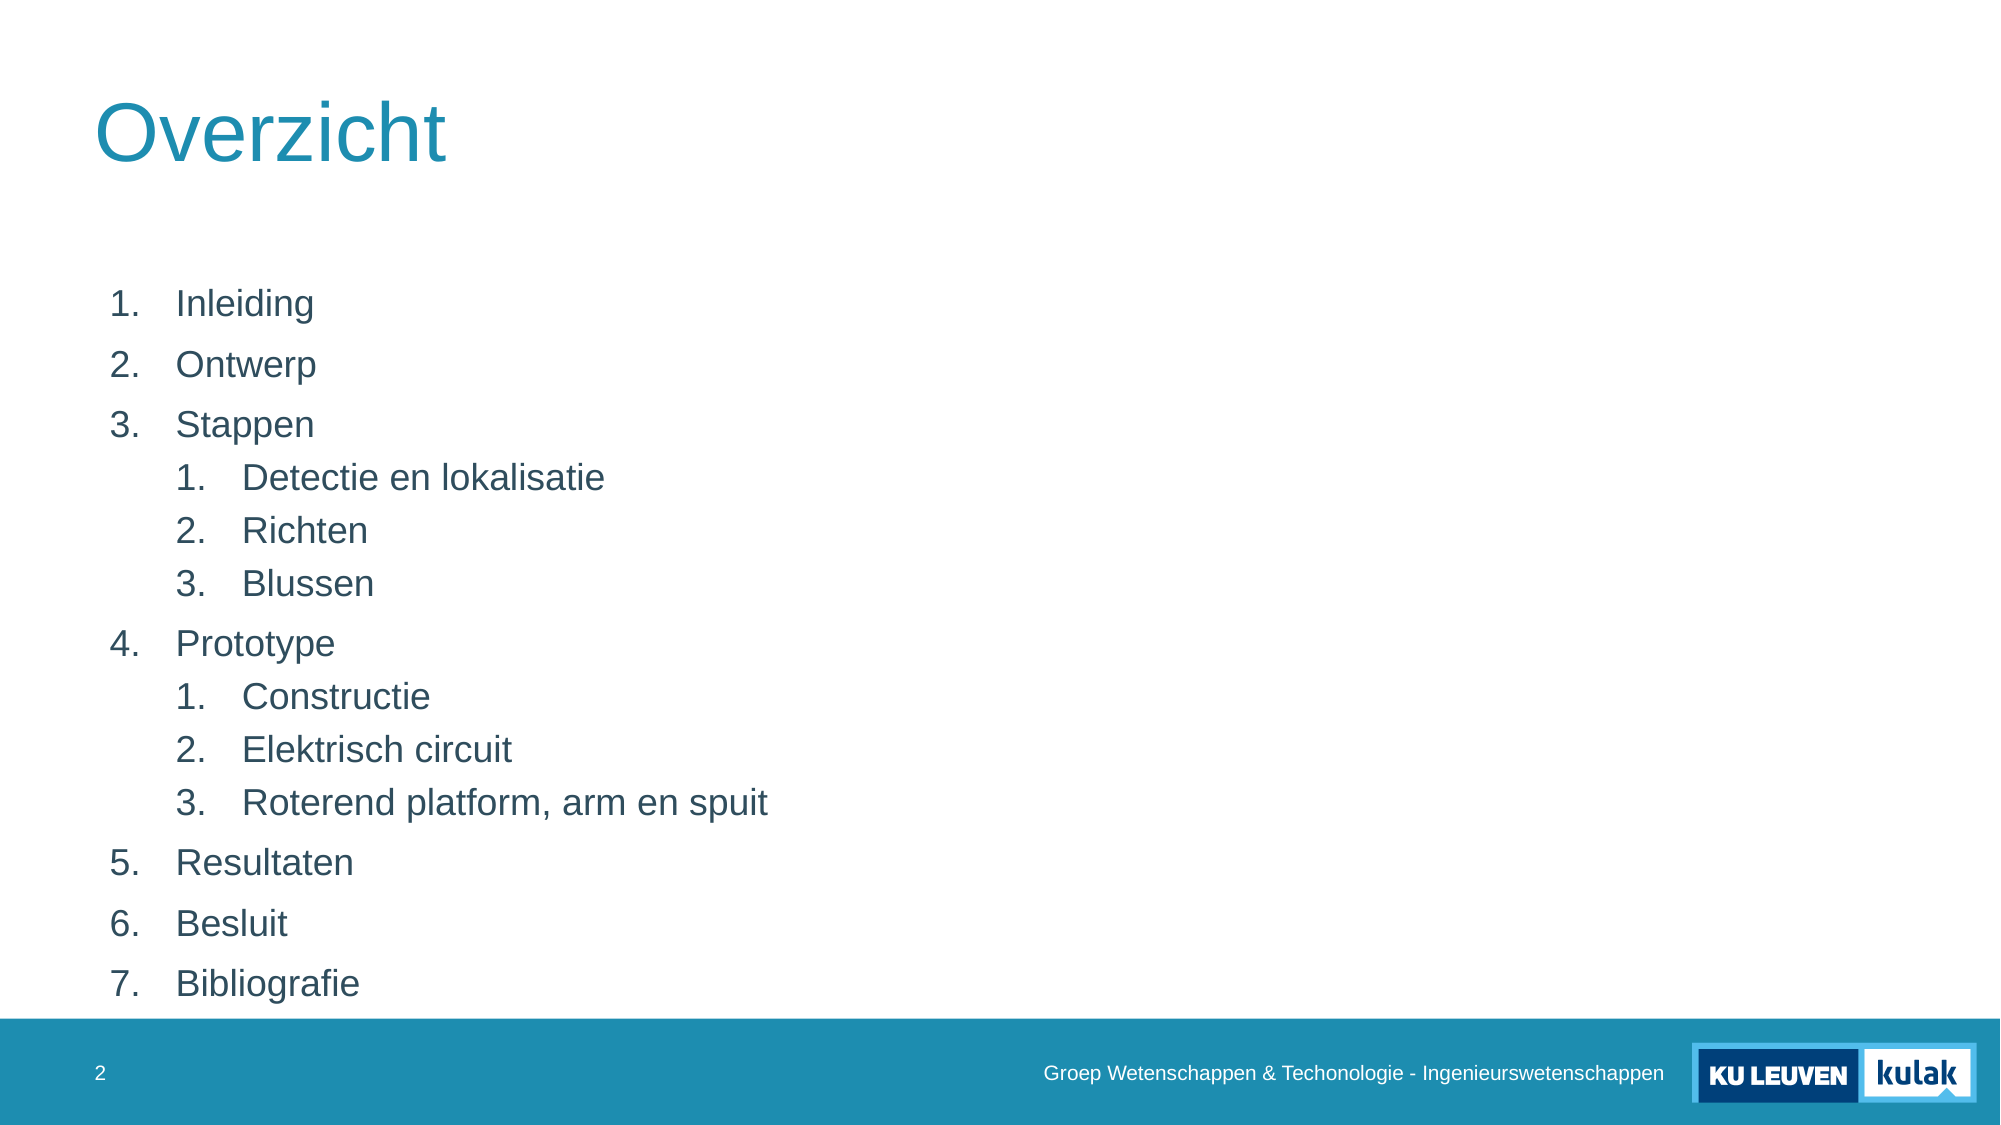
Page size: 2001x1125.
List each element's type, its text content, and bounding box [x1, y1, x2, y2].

title Overzicht [94, 33, 1906, 223]
footer Groep Wetenschappen & Techonologie - Ingenieurswetenschappen [944, 1018, 1694, 1125]
list Inleiding Ontwerp Stappen Detectie en lokalisatie Richten Blussen Prototype Constructie Elektrisch circuit Roterend platform, arm en spuit Resultaten Besluit Bibliografie [94, 271, 1906, 1019]
slide_number 2 [94, 1018, 201, 1125]
picture [1694, 1042, 1977, 1103]
